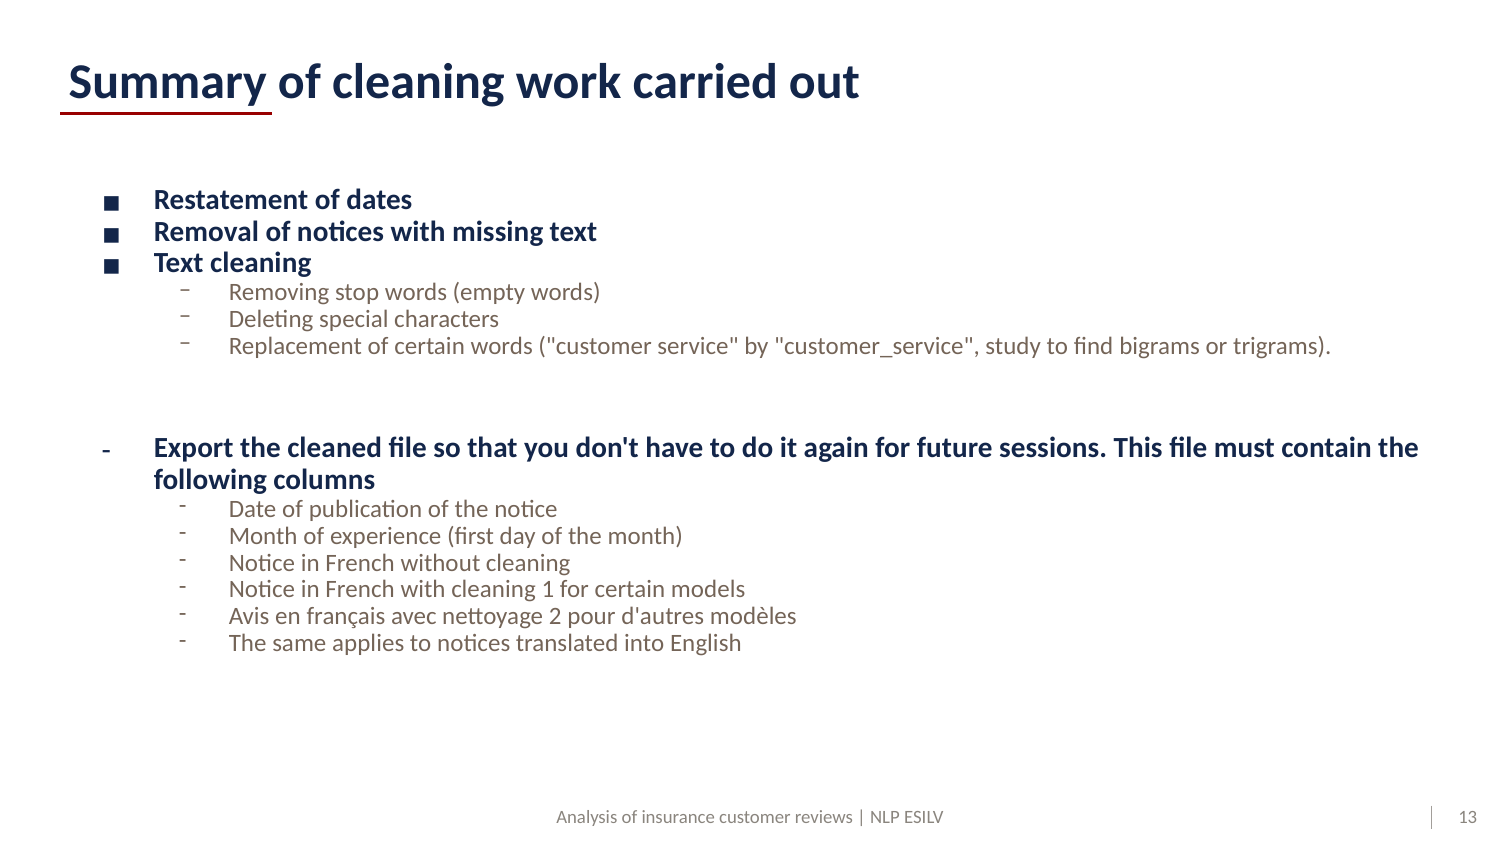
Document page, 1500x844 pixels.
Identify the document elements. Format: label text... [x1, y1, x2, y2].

title Summary of cleaning work carried out [68, 27, 1432, 112]
list Restatement of dates Removal of notices with missing text Text cleaning Removing stop words (empty words) Deleting special characters Replacement of certain words ("customer service" by "customer_service", study to find bigrams or trigrams). Export the cleaned file so that you don't have to do it again for future sessions. This file must contain the following columns Date of publication of the notice Month of experience (first day of the month) Notice in French without cleaning Notice in French with cleaning 1 for certain models Avis en français avec nettoyage 2 pour d'autres modèles The same applies to notices translated into English [68, 178, 1432, 763]
